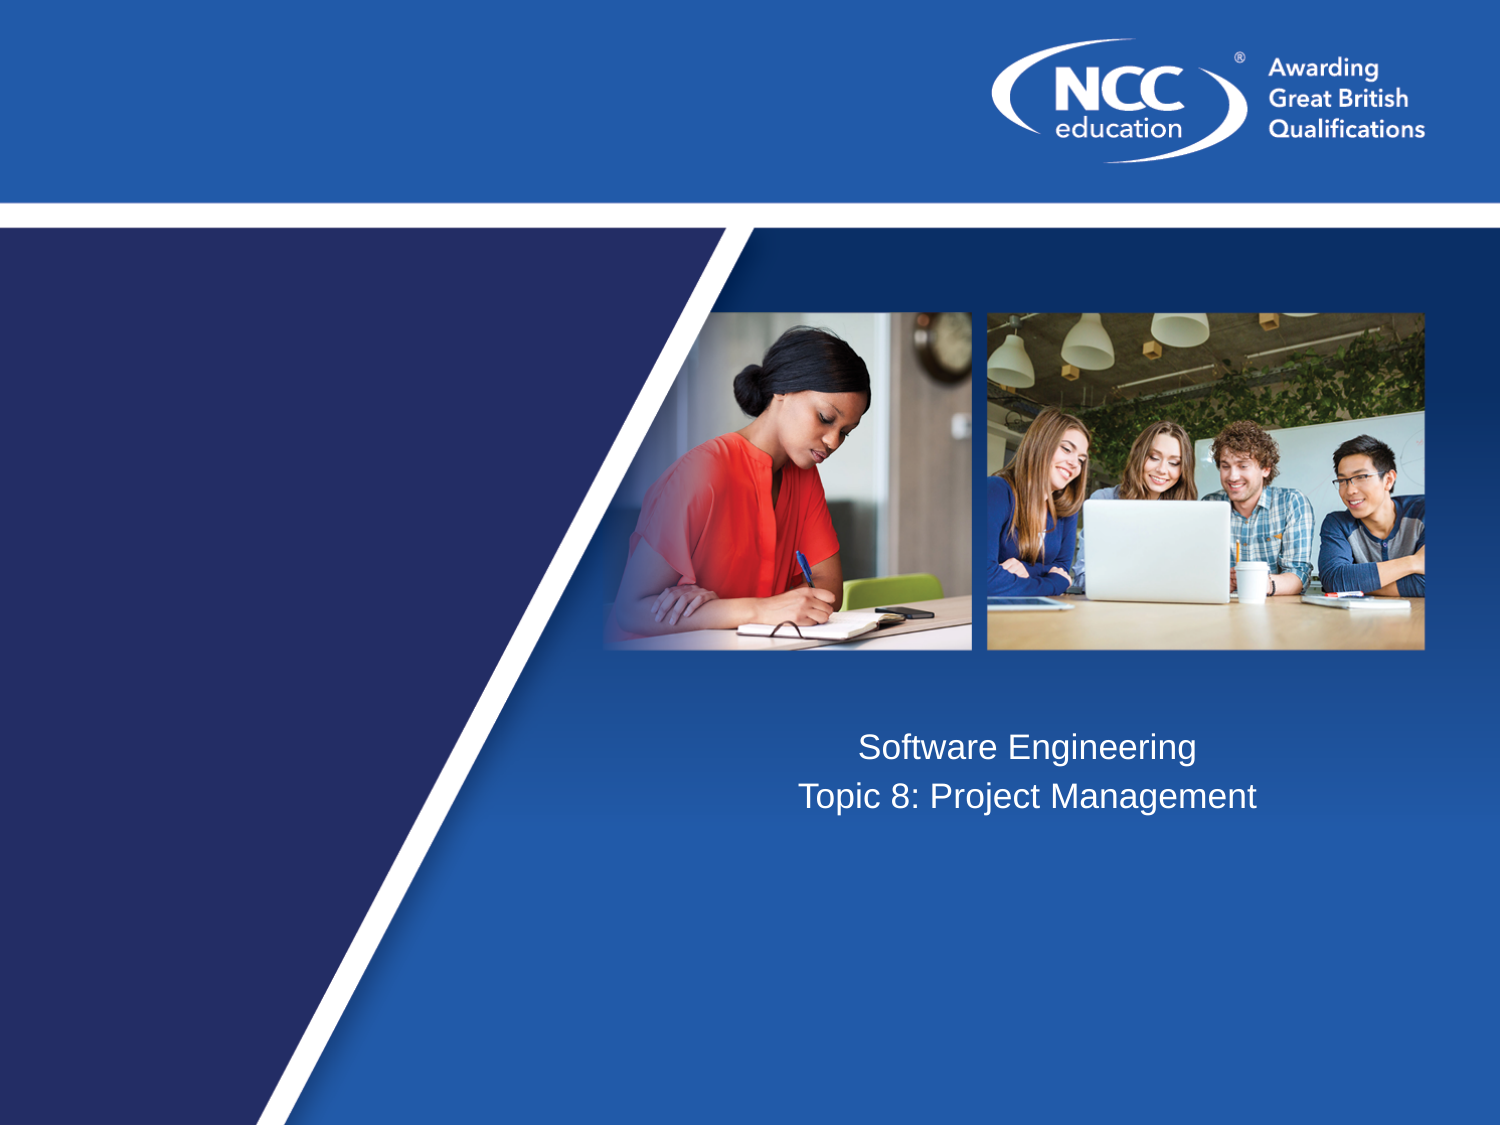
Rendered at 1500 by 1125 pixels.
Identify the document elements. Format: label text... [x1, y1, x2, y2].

subtitle Software Engineering Topic 8: Project Management [620, 716, 1436, 875]
picture [0, 0, 1500, 1125]
